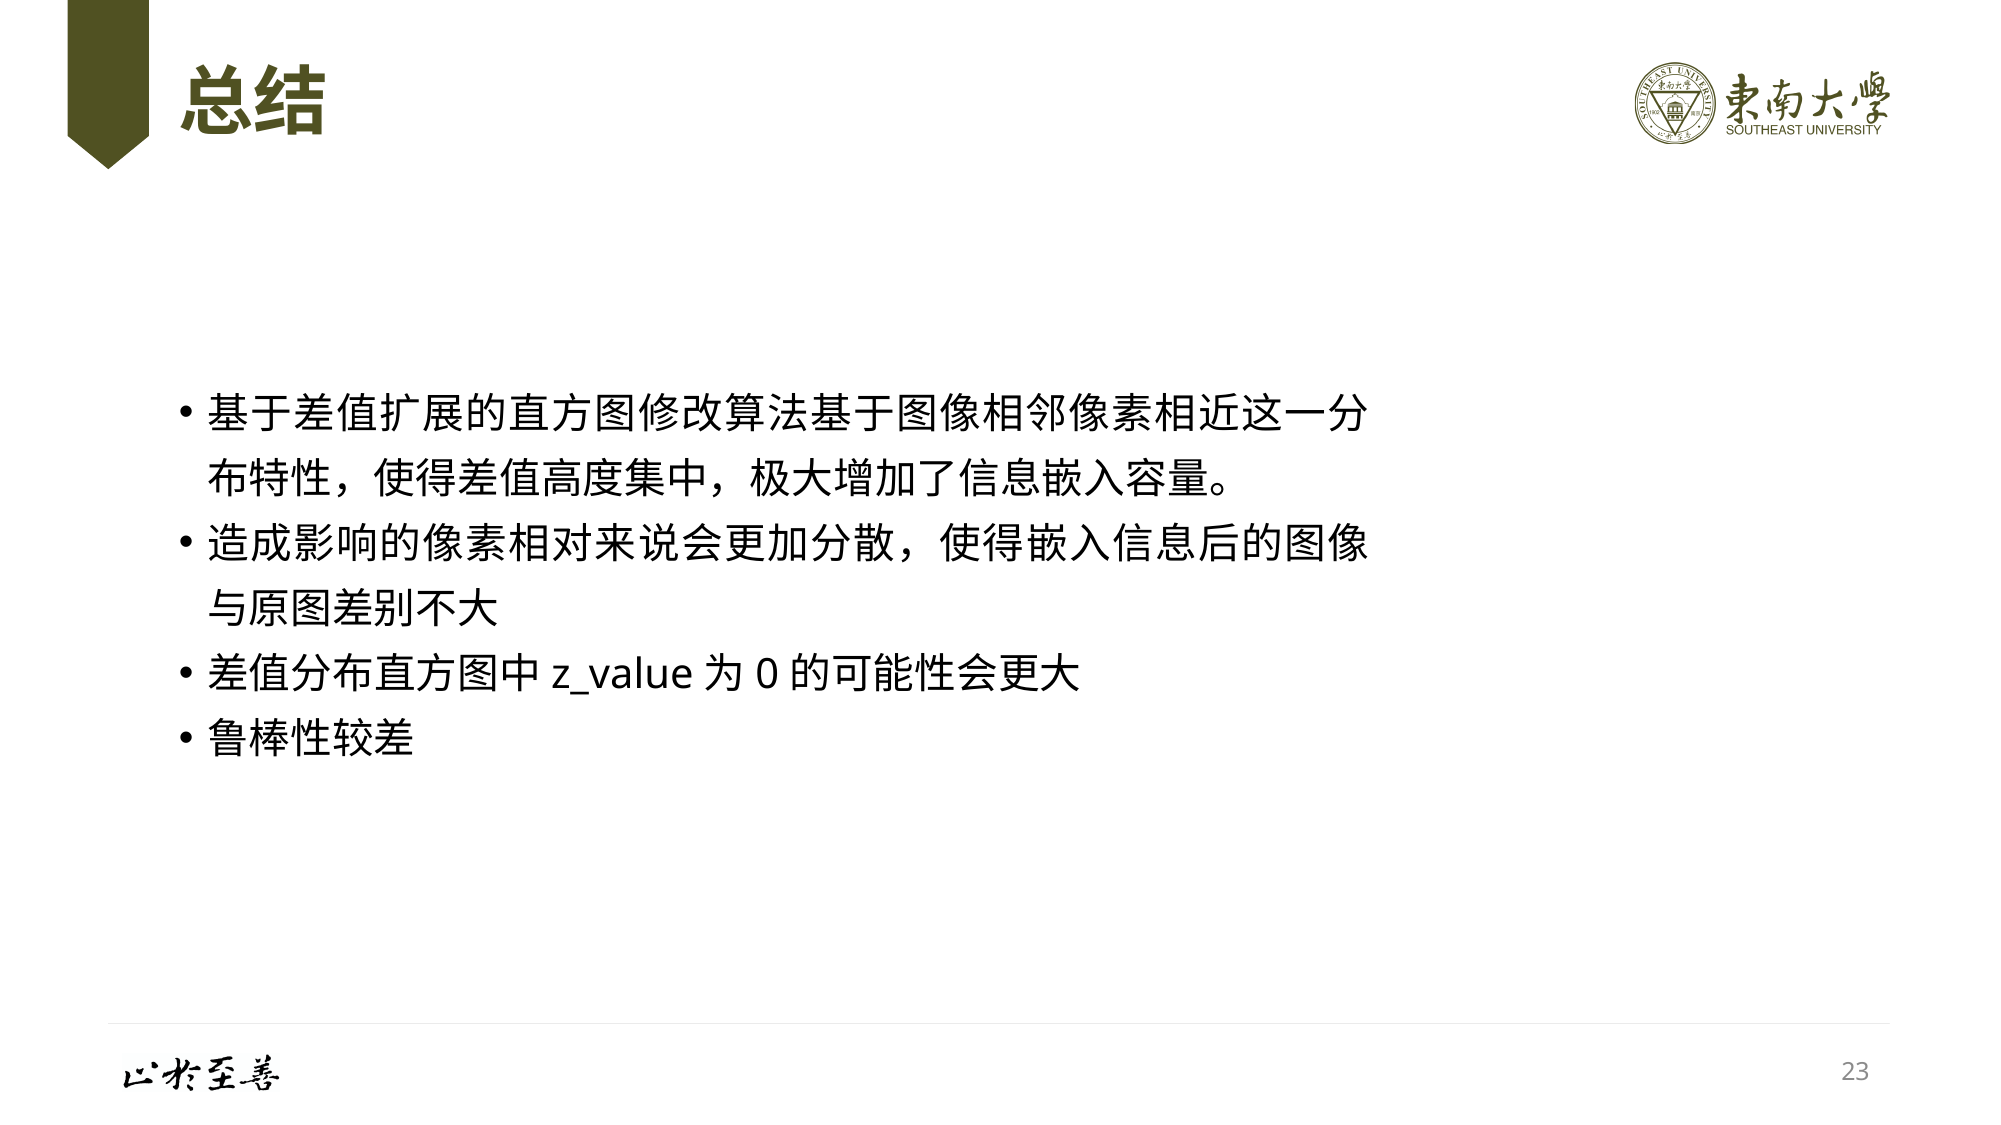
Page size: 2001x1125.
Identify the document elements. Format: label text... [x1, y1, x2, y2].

text_box 基于差值扩展的直方图修改算法基于图像相邻像素相近这一分布特性，使得差值高度集中，极大增加了信息嵌入容量。 造成影响的像素相对来说会更加分散，使得嵌入信息后的图像与原图差别不大 差值分布直方图中z_value为0的可能性会更大 鲁棒性较差 [178, 363, 1370, 802]
picture [122, 1053, 280, 1092]
slide_number 23 [1814, 1042, 1885, 1103]
title 总结 [178, 39, 1519, 169]
